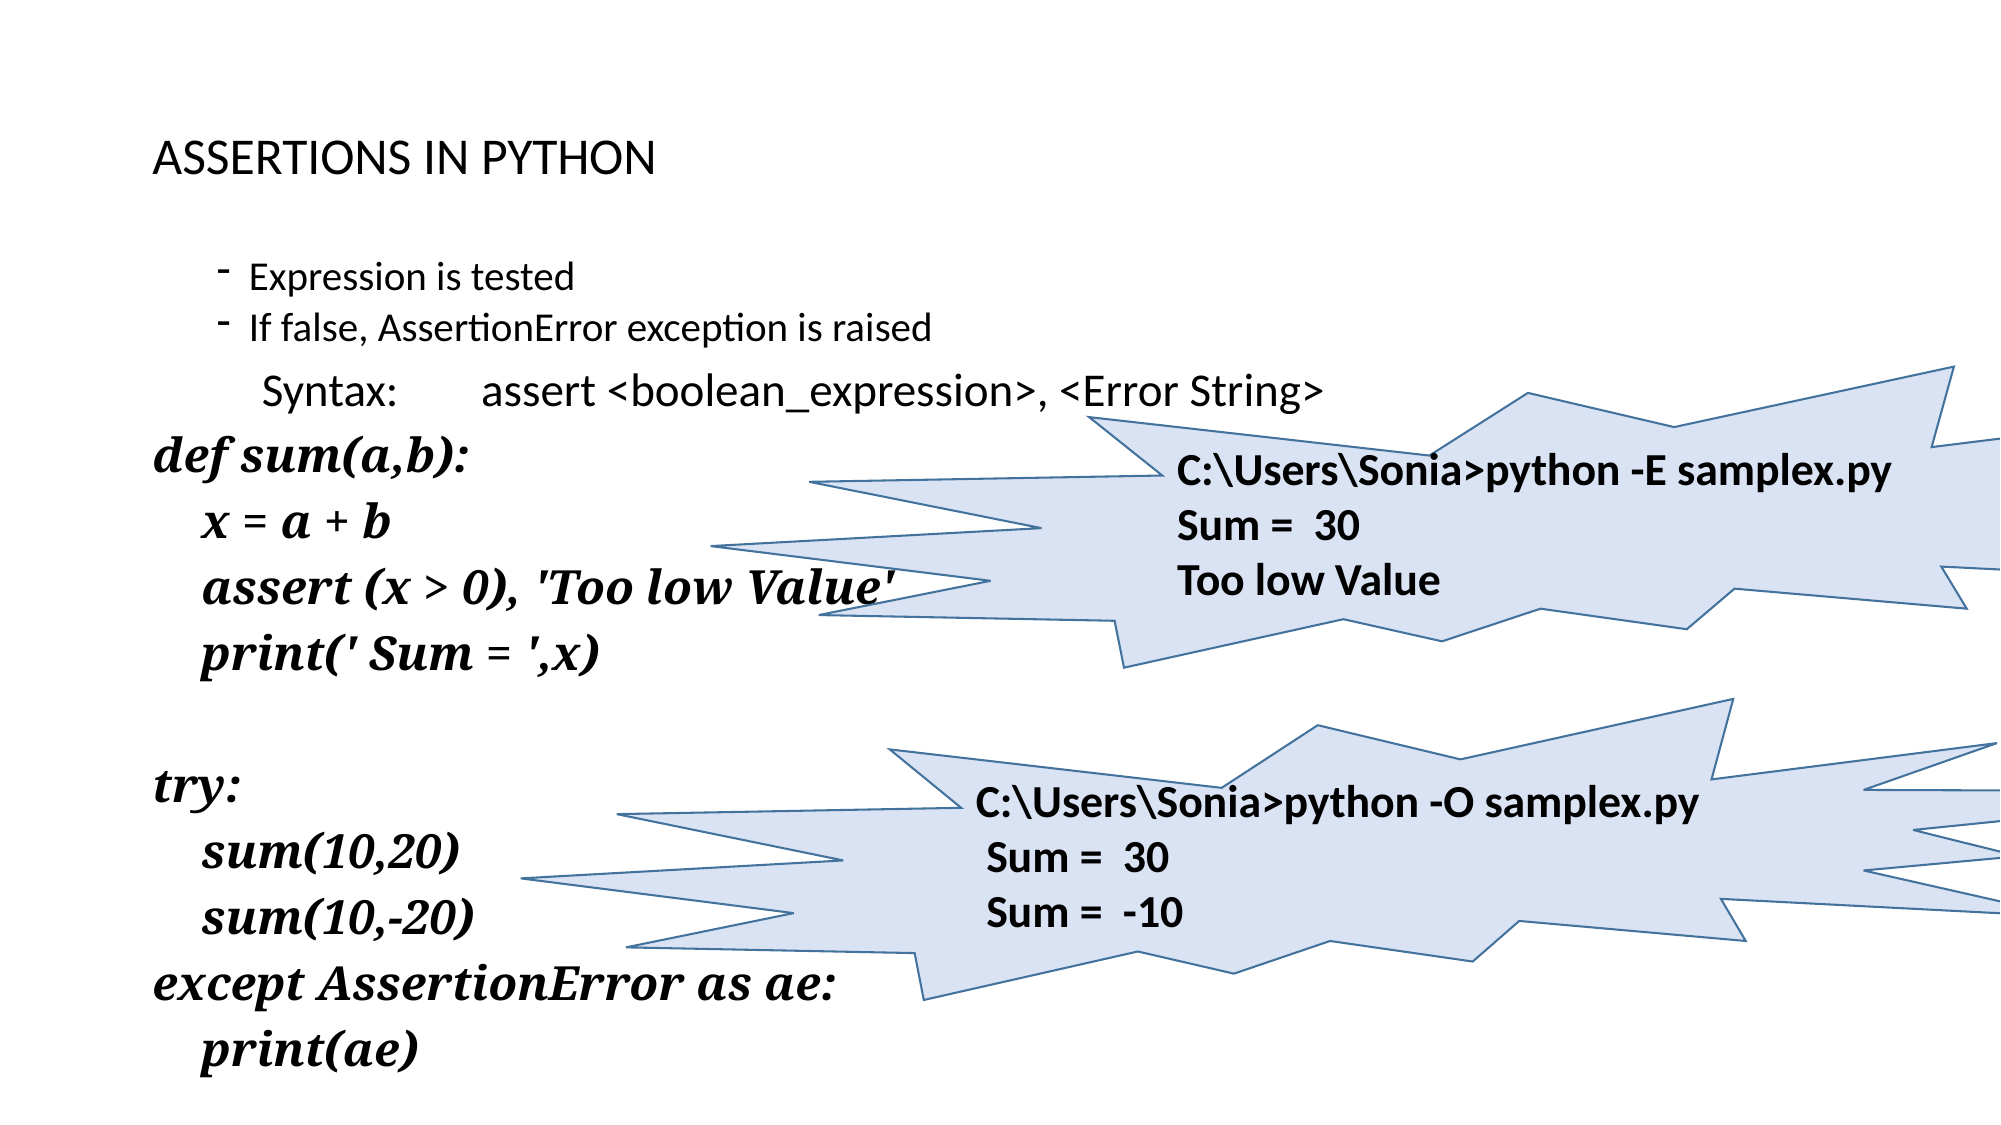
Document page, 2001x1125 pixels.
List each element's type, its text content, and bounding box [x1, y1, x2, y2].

list ASSERTIONS IN PYTHON Expression is tested If false, AssertionError exception is raised Syntax: assert <boolean_expression>, <Error String> def sum(a,b): x = a + b assert (x > 0), 'Too low Value' print(' Sum = ',x) try: sum(10,20) sum(10,-20) except AssertionError as ae: print(ae) [137, 122, 1863, 1090]
text_box C:\Users\Sonia>python -O samplex.py Sum = 30 Sum = -10 [520, 697, 2000, 1002]
text_box C:\Users\Sonia>python -E samplex.py Sum = 30 Too low Value [710, 365, 2000, 669]
